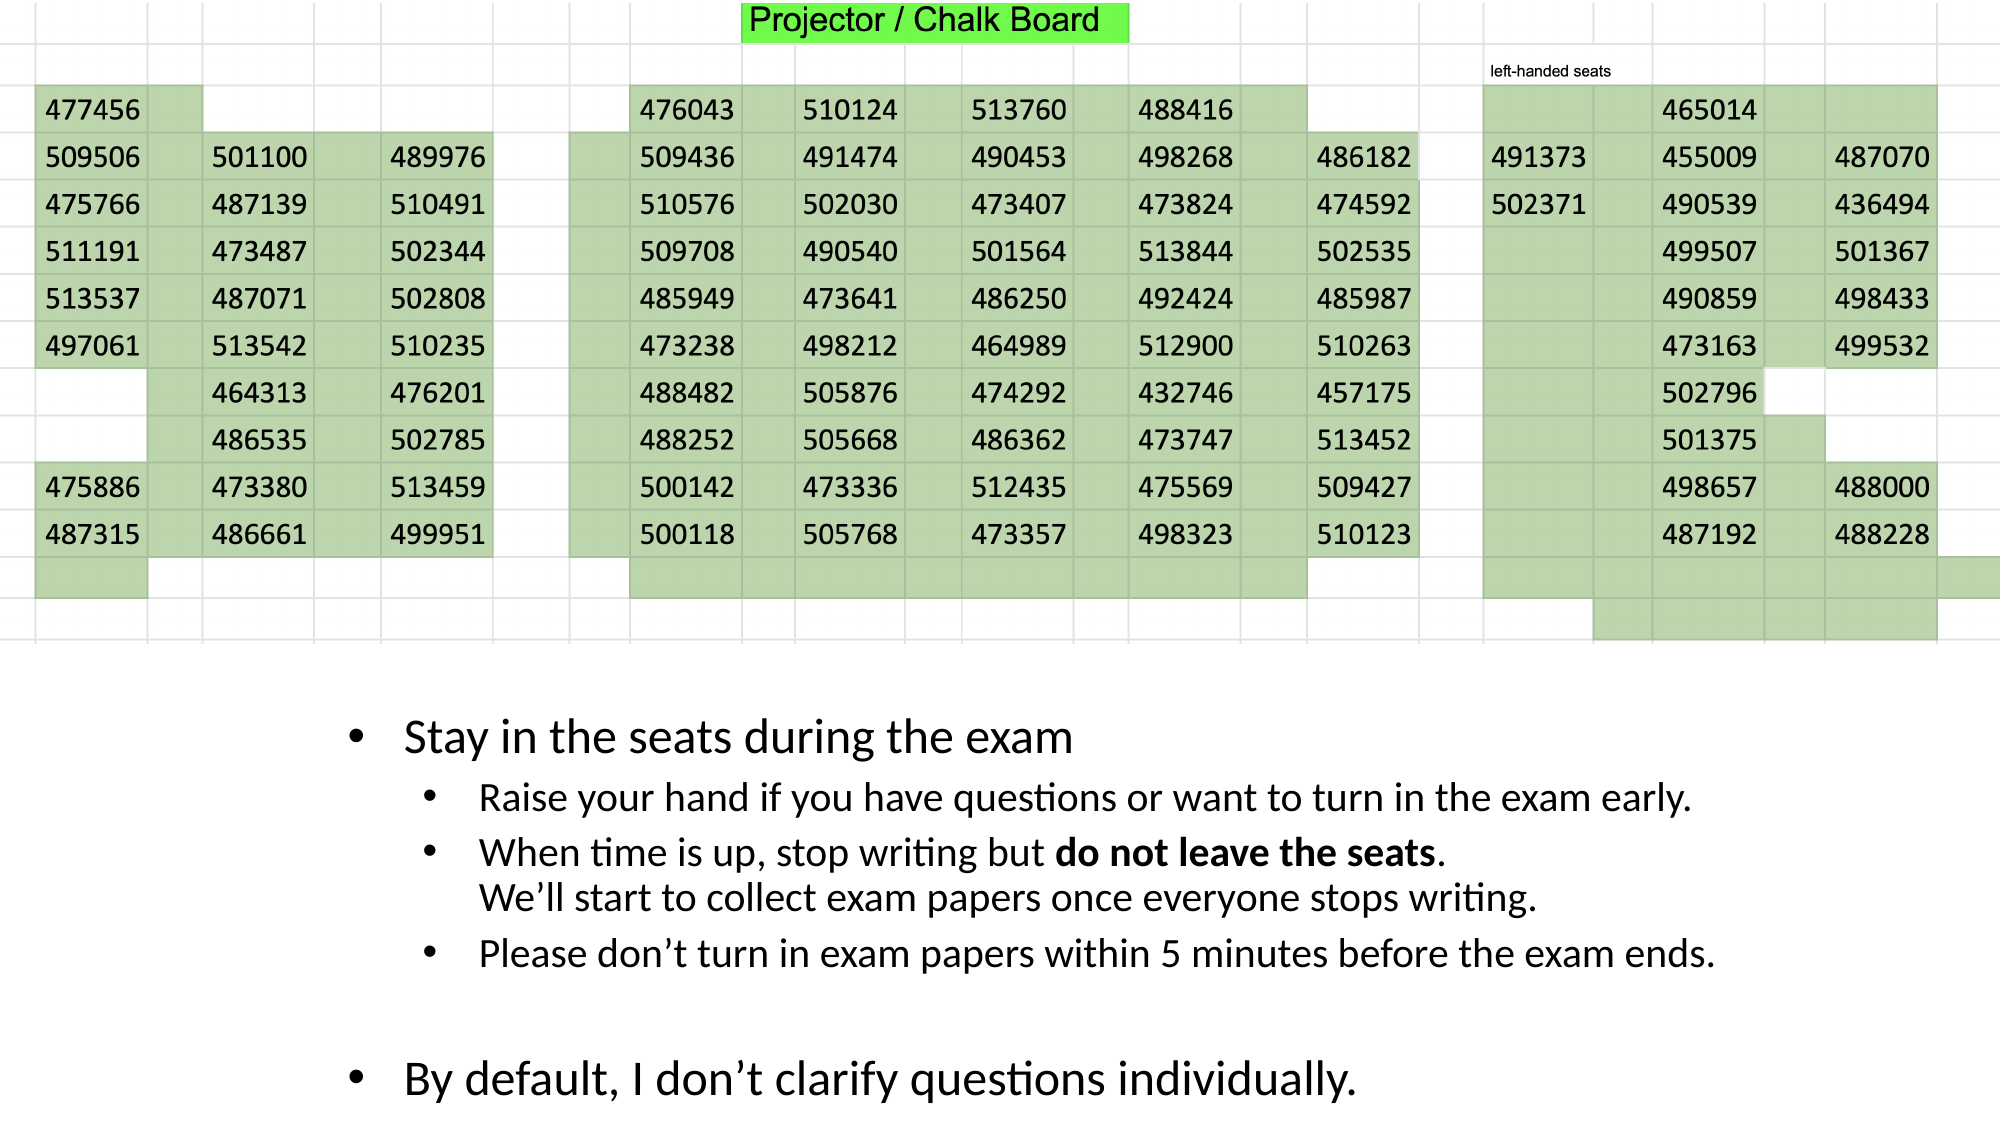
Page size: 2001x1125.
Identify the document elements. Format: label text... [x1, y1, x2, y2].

text_box Stay in the seats during the exam Raise your hand if you have questions or want to turn in the exam early. When time is up, stop writing but do not leave the seats. We’ll start to collect exam papers once everyone stops writing. Please don’t turn in exam papers within 5 minutes before the exam ends. By default, I don’t clarify questions individually. [332, 703, 1756, 1125]
picture [0, 3, 2000, 644]
